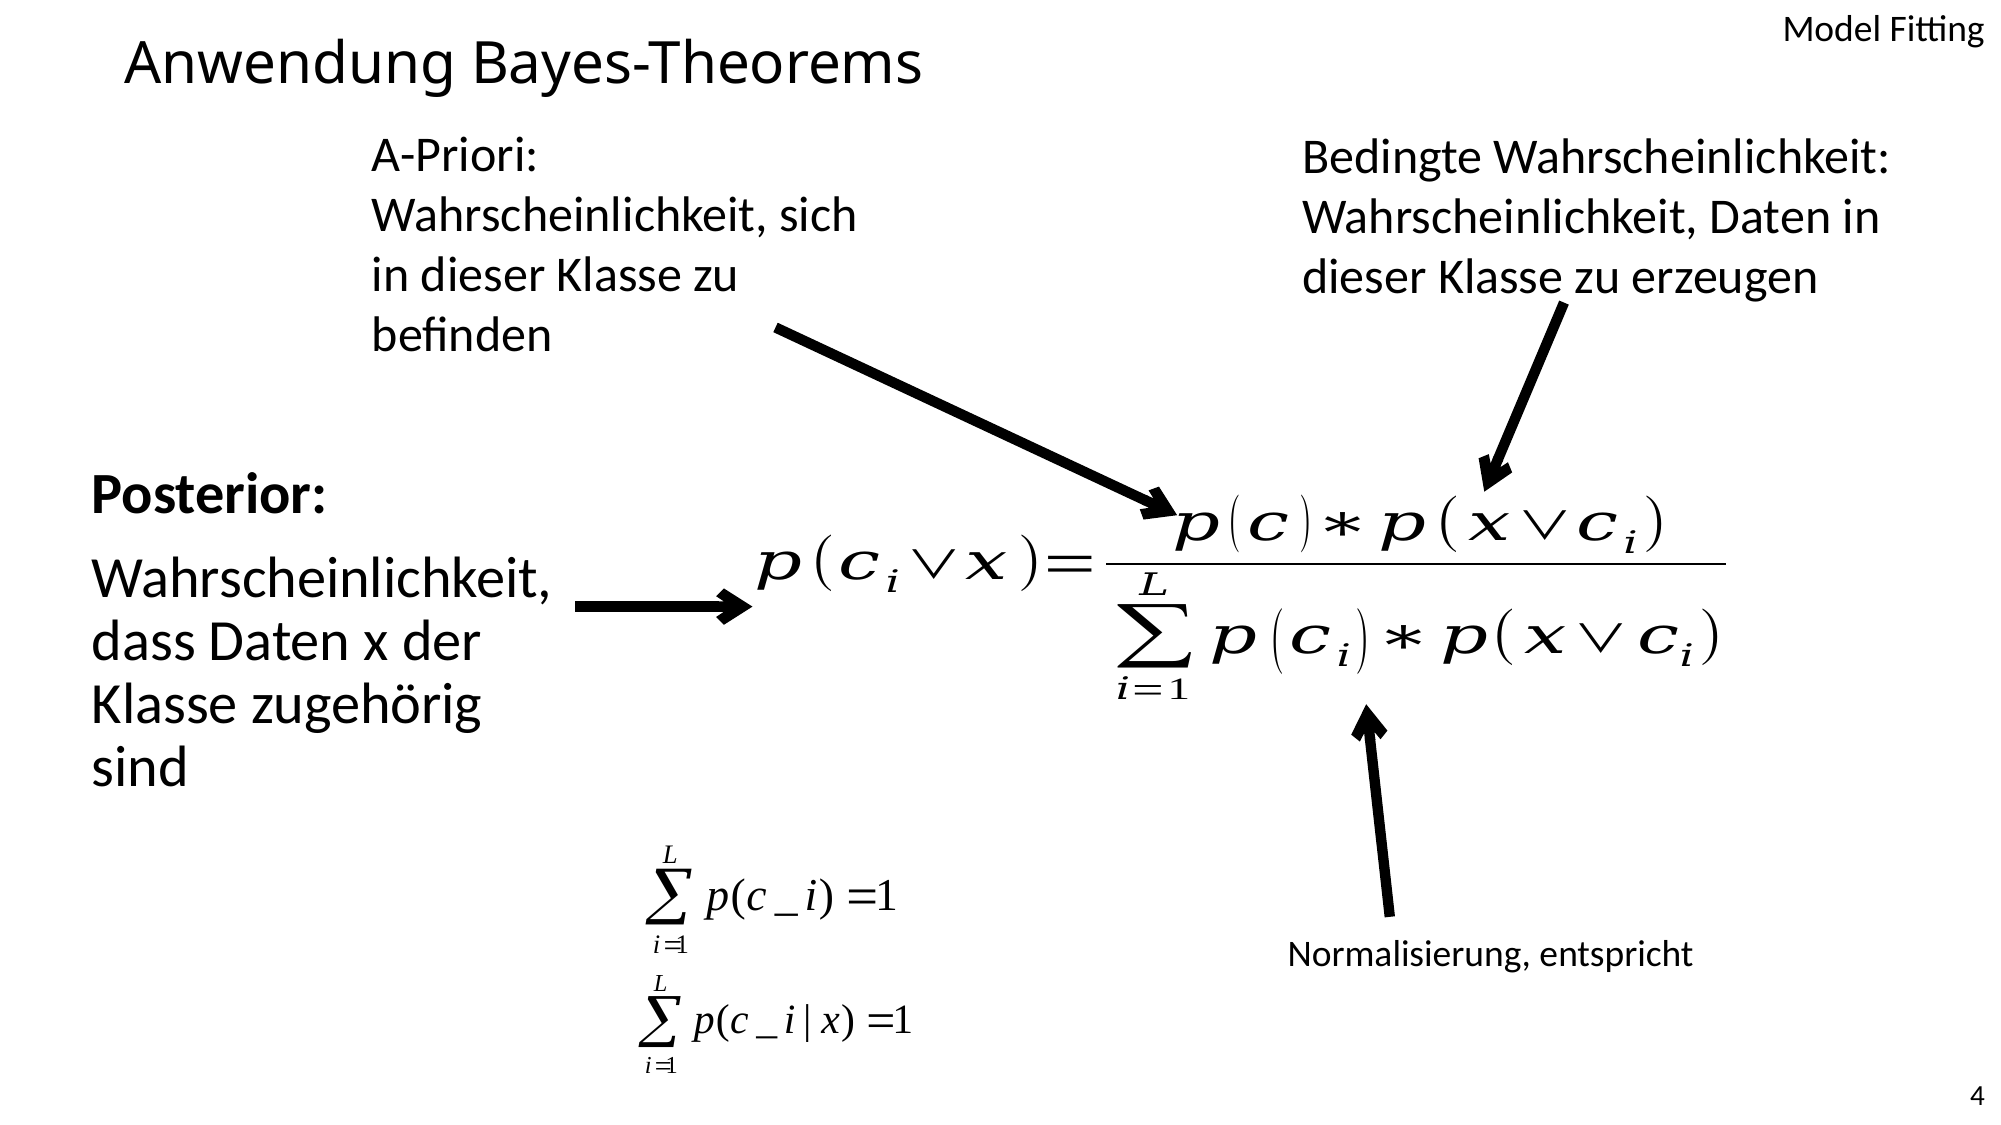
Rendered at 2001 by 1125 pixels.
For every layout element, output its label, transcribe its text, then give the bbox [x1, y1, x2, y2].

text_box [632, 964, 918, 1083]
title Anwendung Bayes-Theorems [109, 22, 1910, 108]
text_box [1366, 704, 1390, 917]
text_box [1484, 302, 1564, 492]
text_box Bedingte Wahrscheinlichkeit: Wahrscheinlichkeit, Daten in dieser Klasse zu erzeugen [1287, 116, 1964, 311]
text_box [775, 327, 1178, 516]
text_box A-Priori: Wahrscheinlichkeit, sich in dieser Klasse zu befinden [357, 114, 900, 369]
slide_number 4 [1550, 1064, 2000, 1124]
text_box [639, 834, 902, 964]
